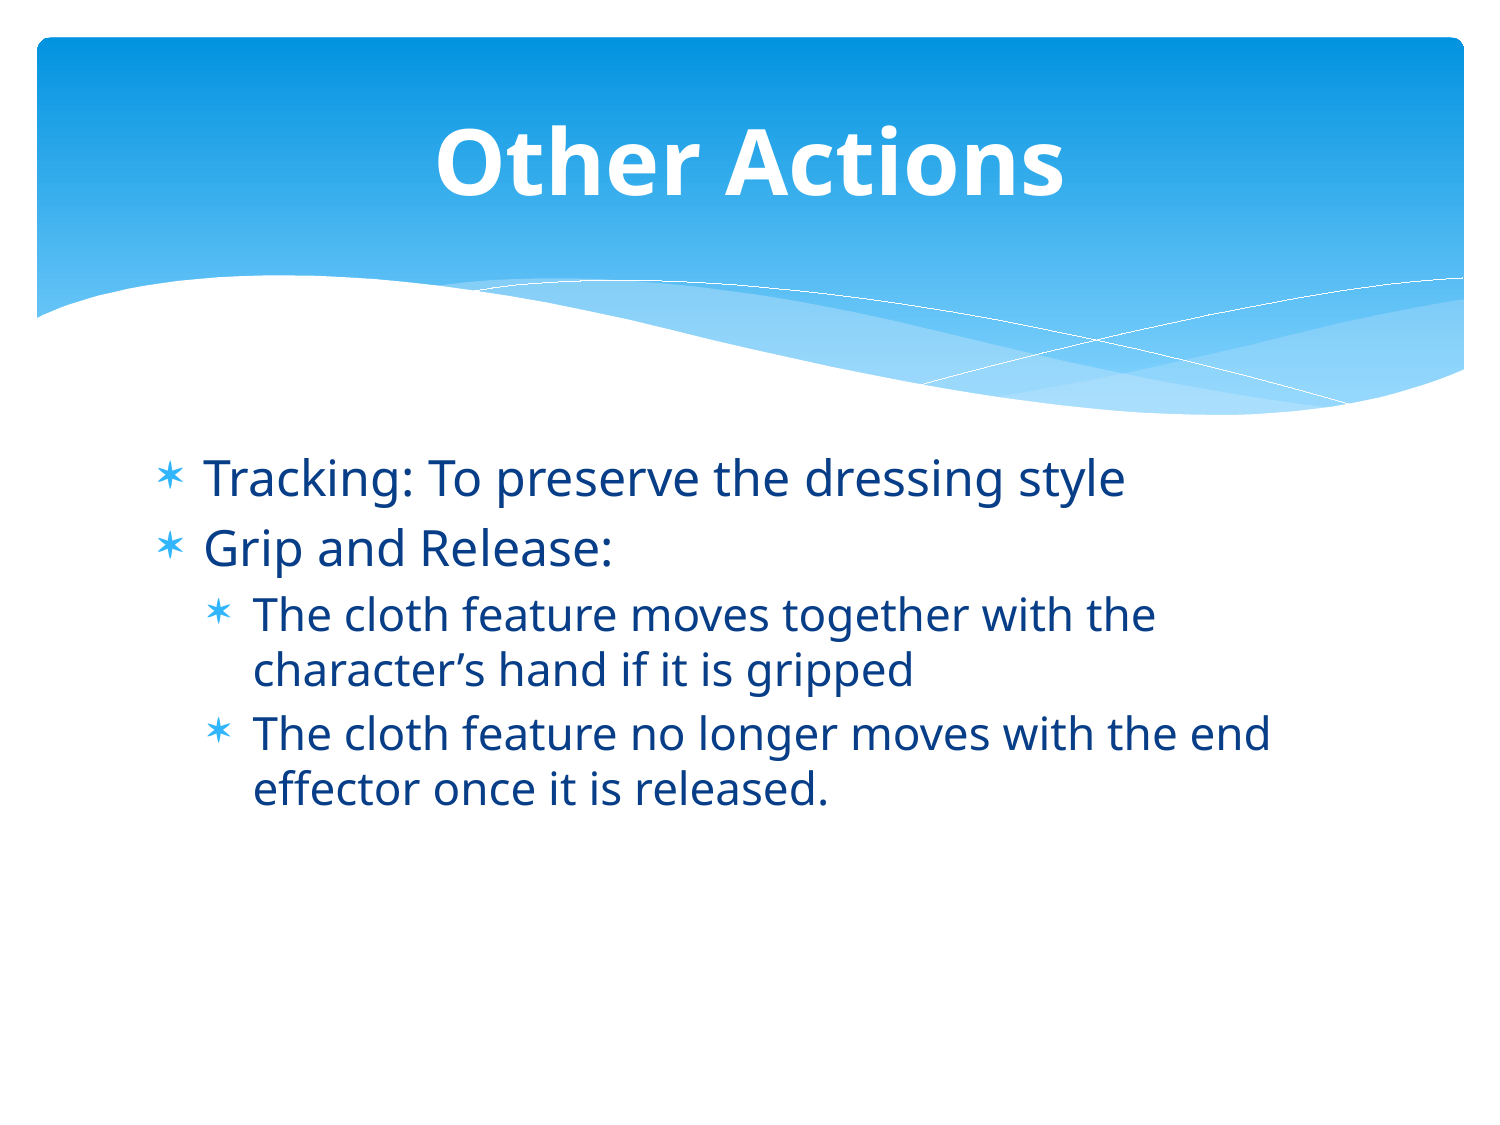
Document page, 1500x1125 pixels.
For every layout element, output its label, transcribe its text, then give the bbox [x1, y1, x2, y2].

title Other Actions [75, 55, 1425, 261]
list Tracking: To preserve the dressing style Grip and Release: The cloth feature moves together with the character’s hand if it is gripped The cloth feature no longer moves with the end effector once it is released. [143, 438, 1359, 1005]
